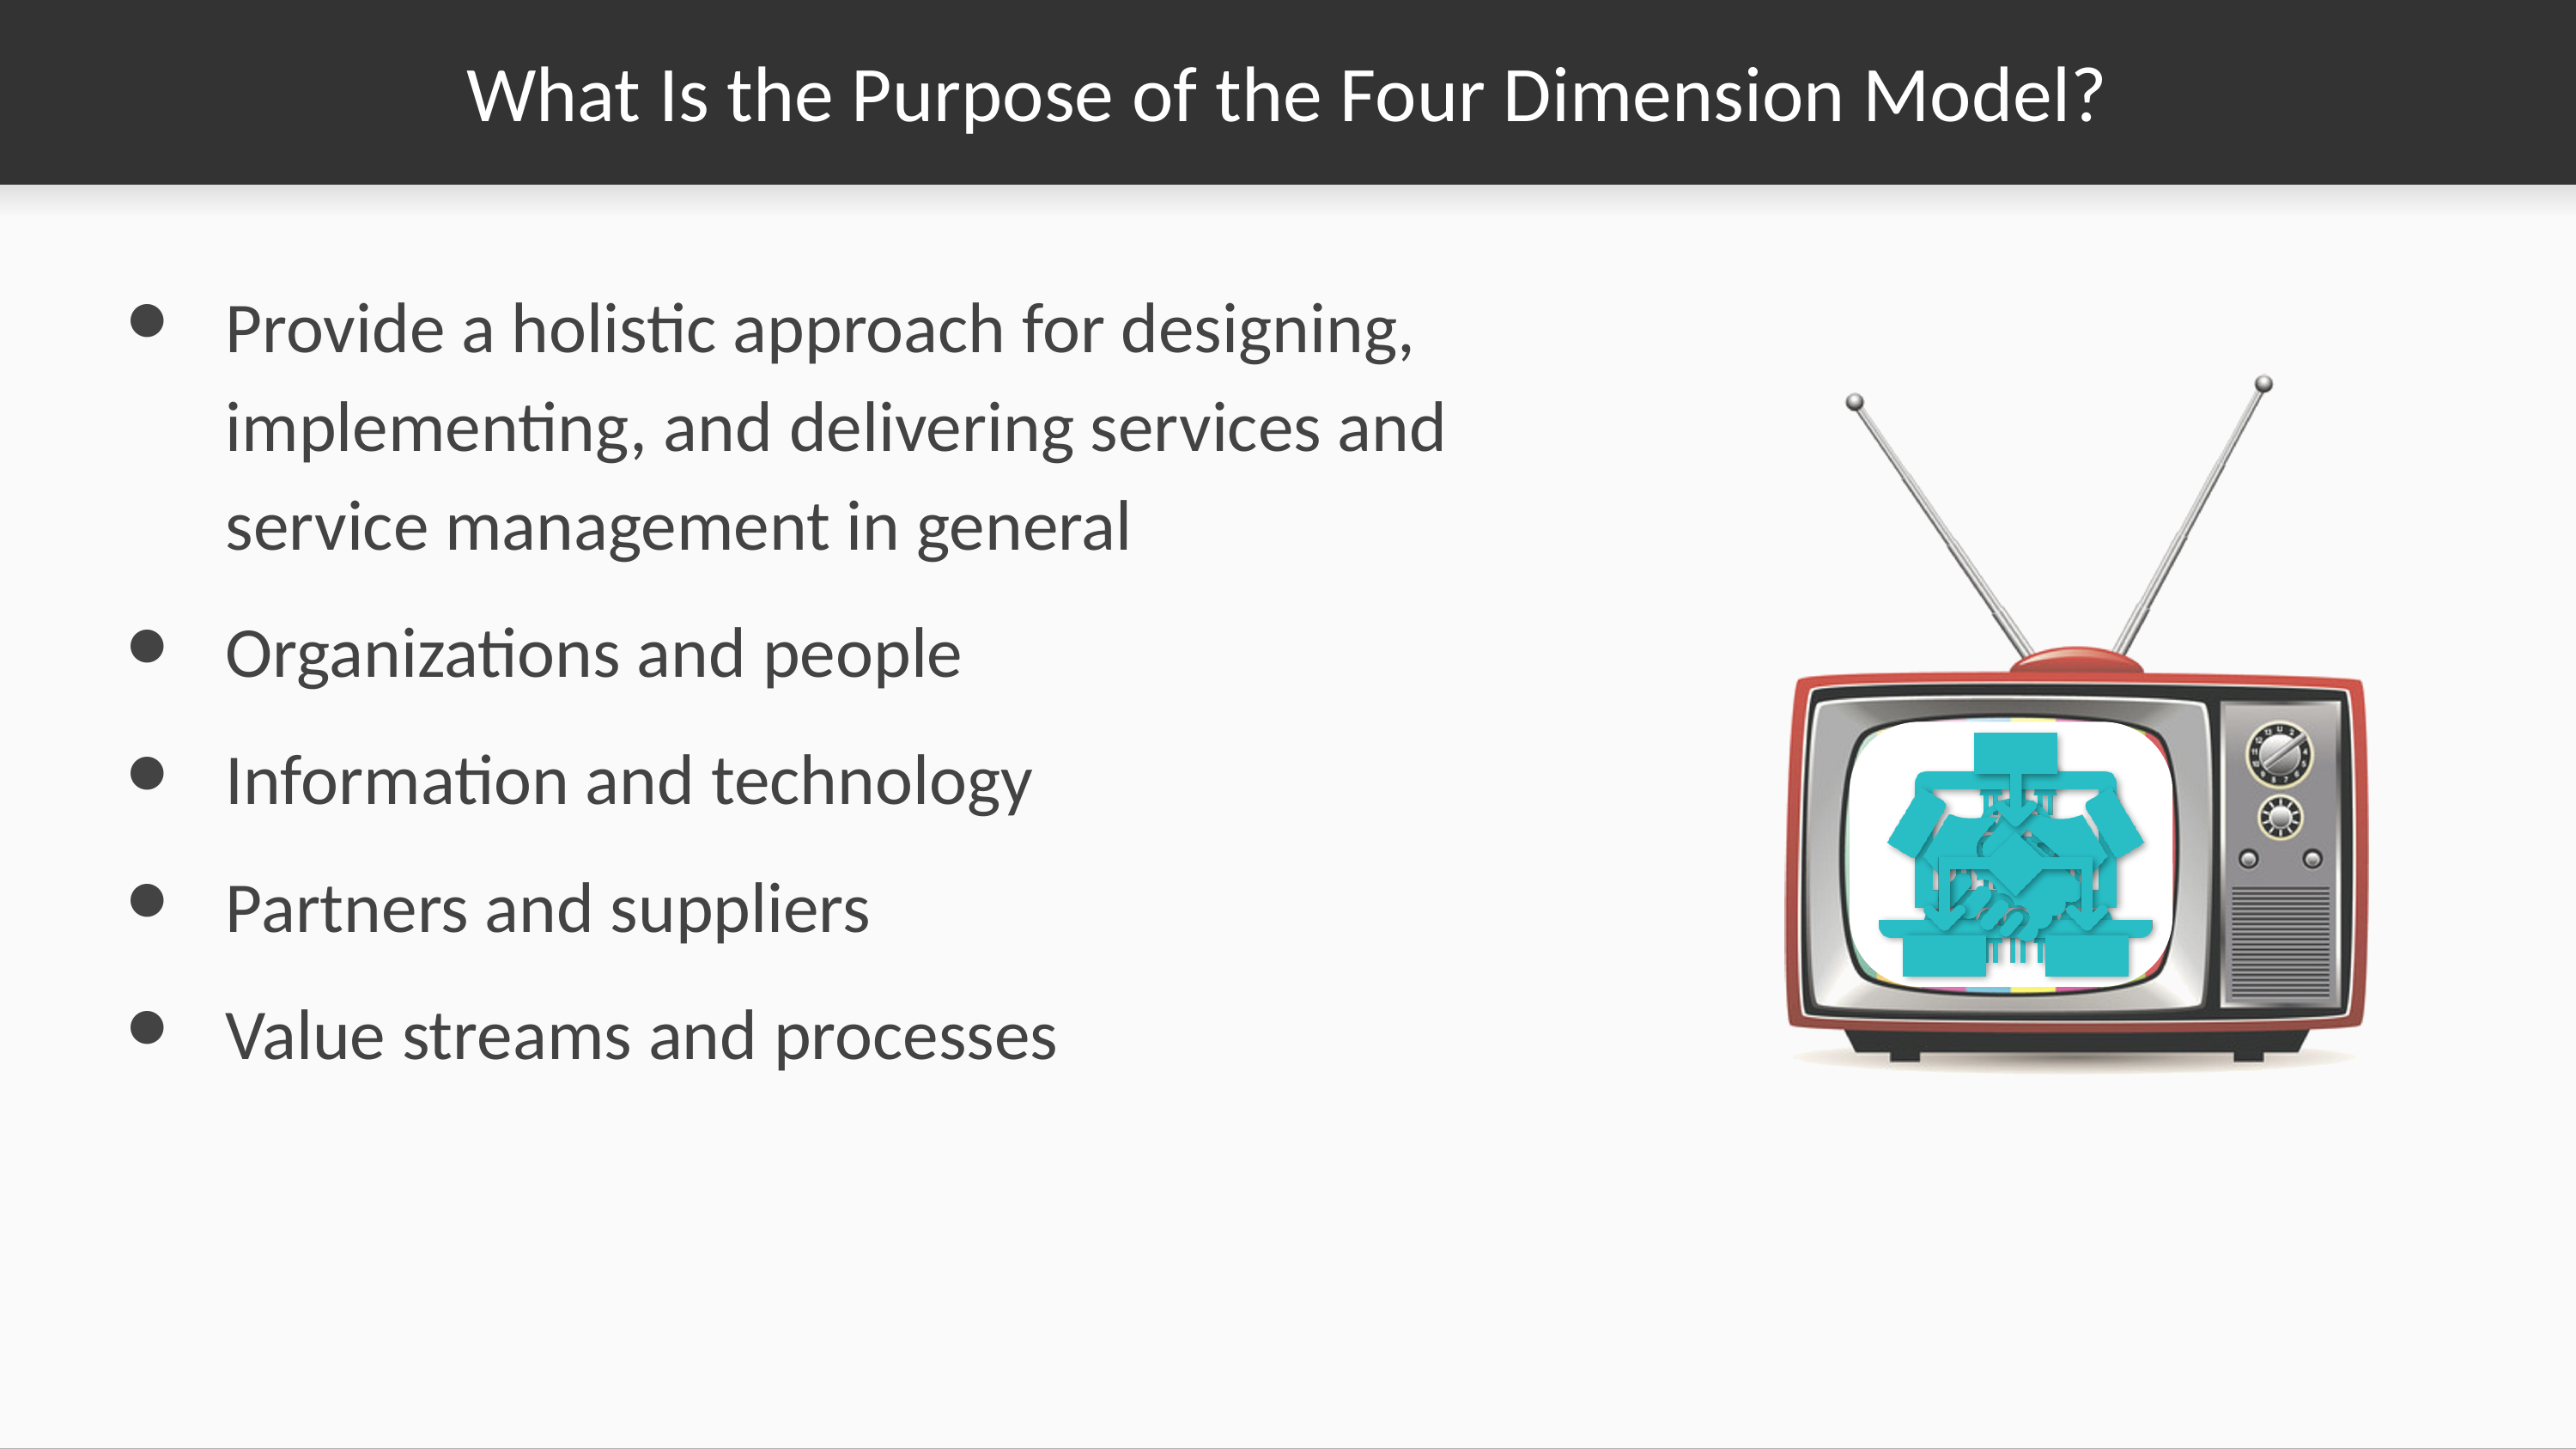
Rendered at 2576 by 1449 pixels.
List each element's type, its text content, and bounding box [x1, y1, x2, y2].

picture [1784, 373, 2369, 1075]
title What Is the Purpose of the Four Dimension Model? [29, 4, 2547, 175]
text_box Provide a holistic approach for designing, implementing, and delivering services and service management in general Organizations and people Information and technology Partners and suppliers Value streams and processes [70, 241, 1520, 1395]
